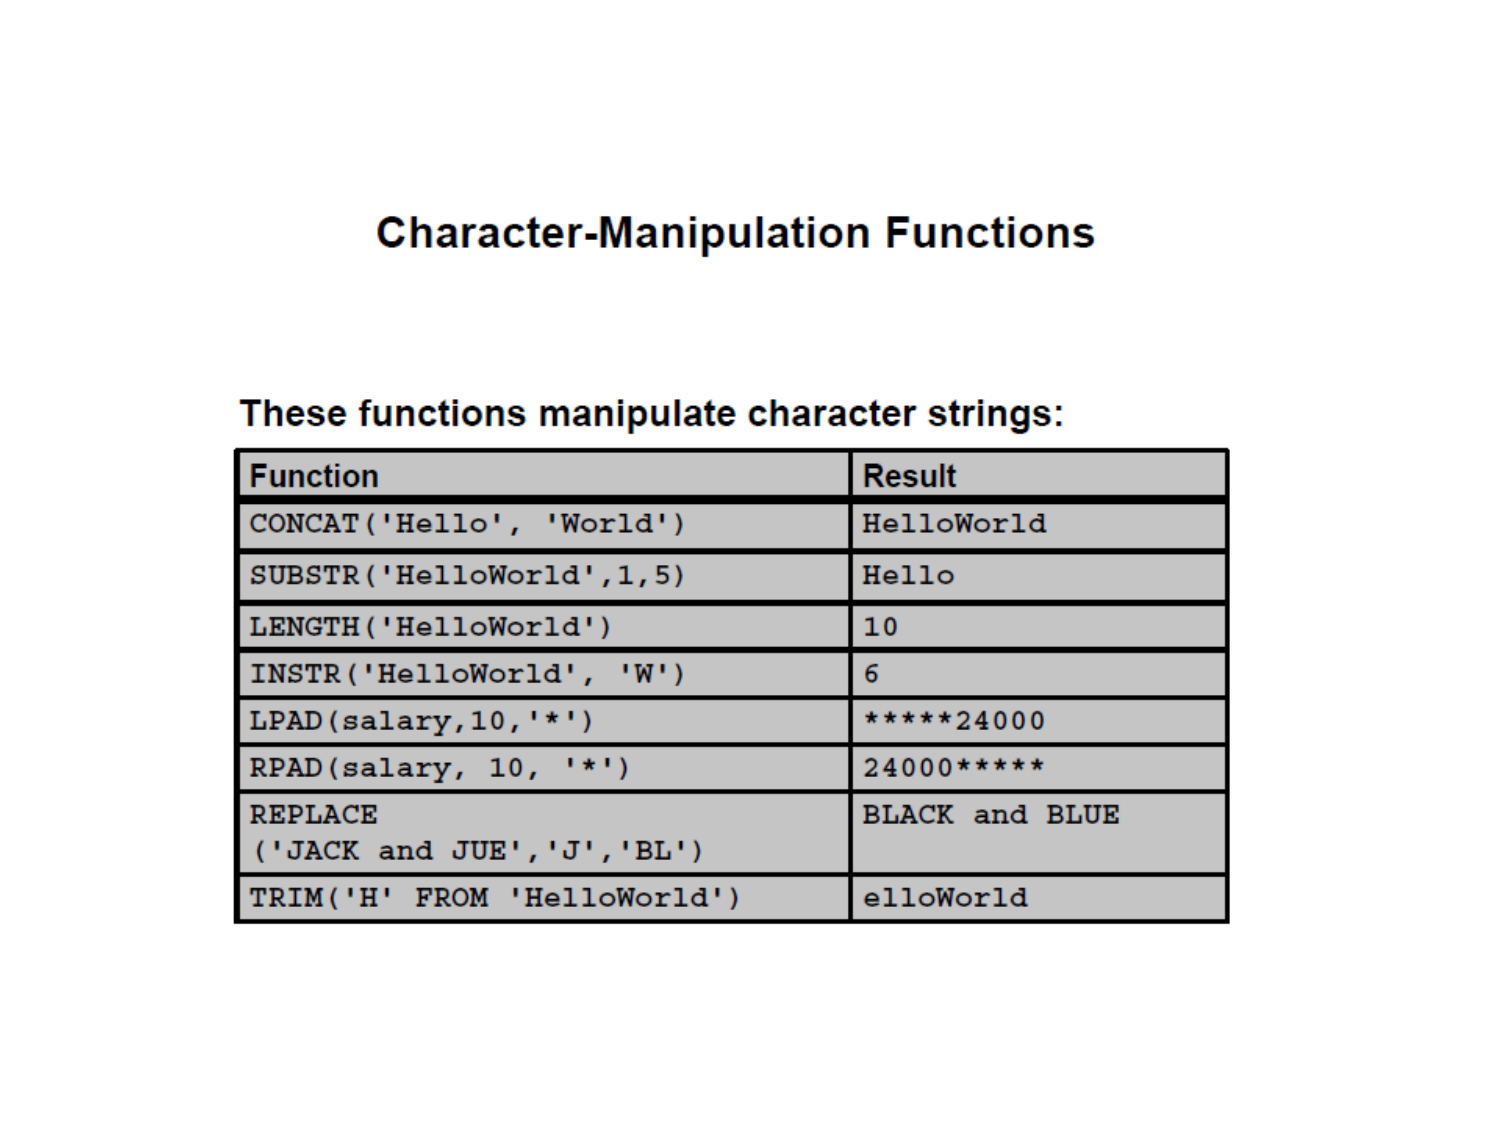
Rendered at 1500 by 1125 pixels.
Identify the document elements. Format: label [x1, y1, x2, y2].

picture [134, 168, 1366, 957]
